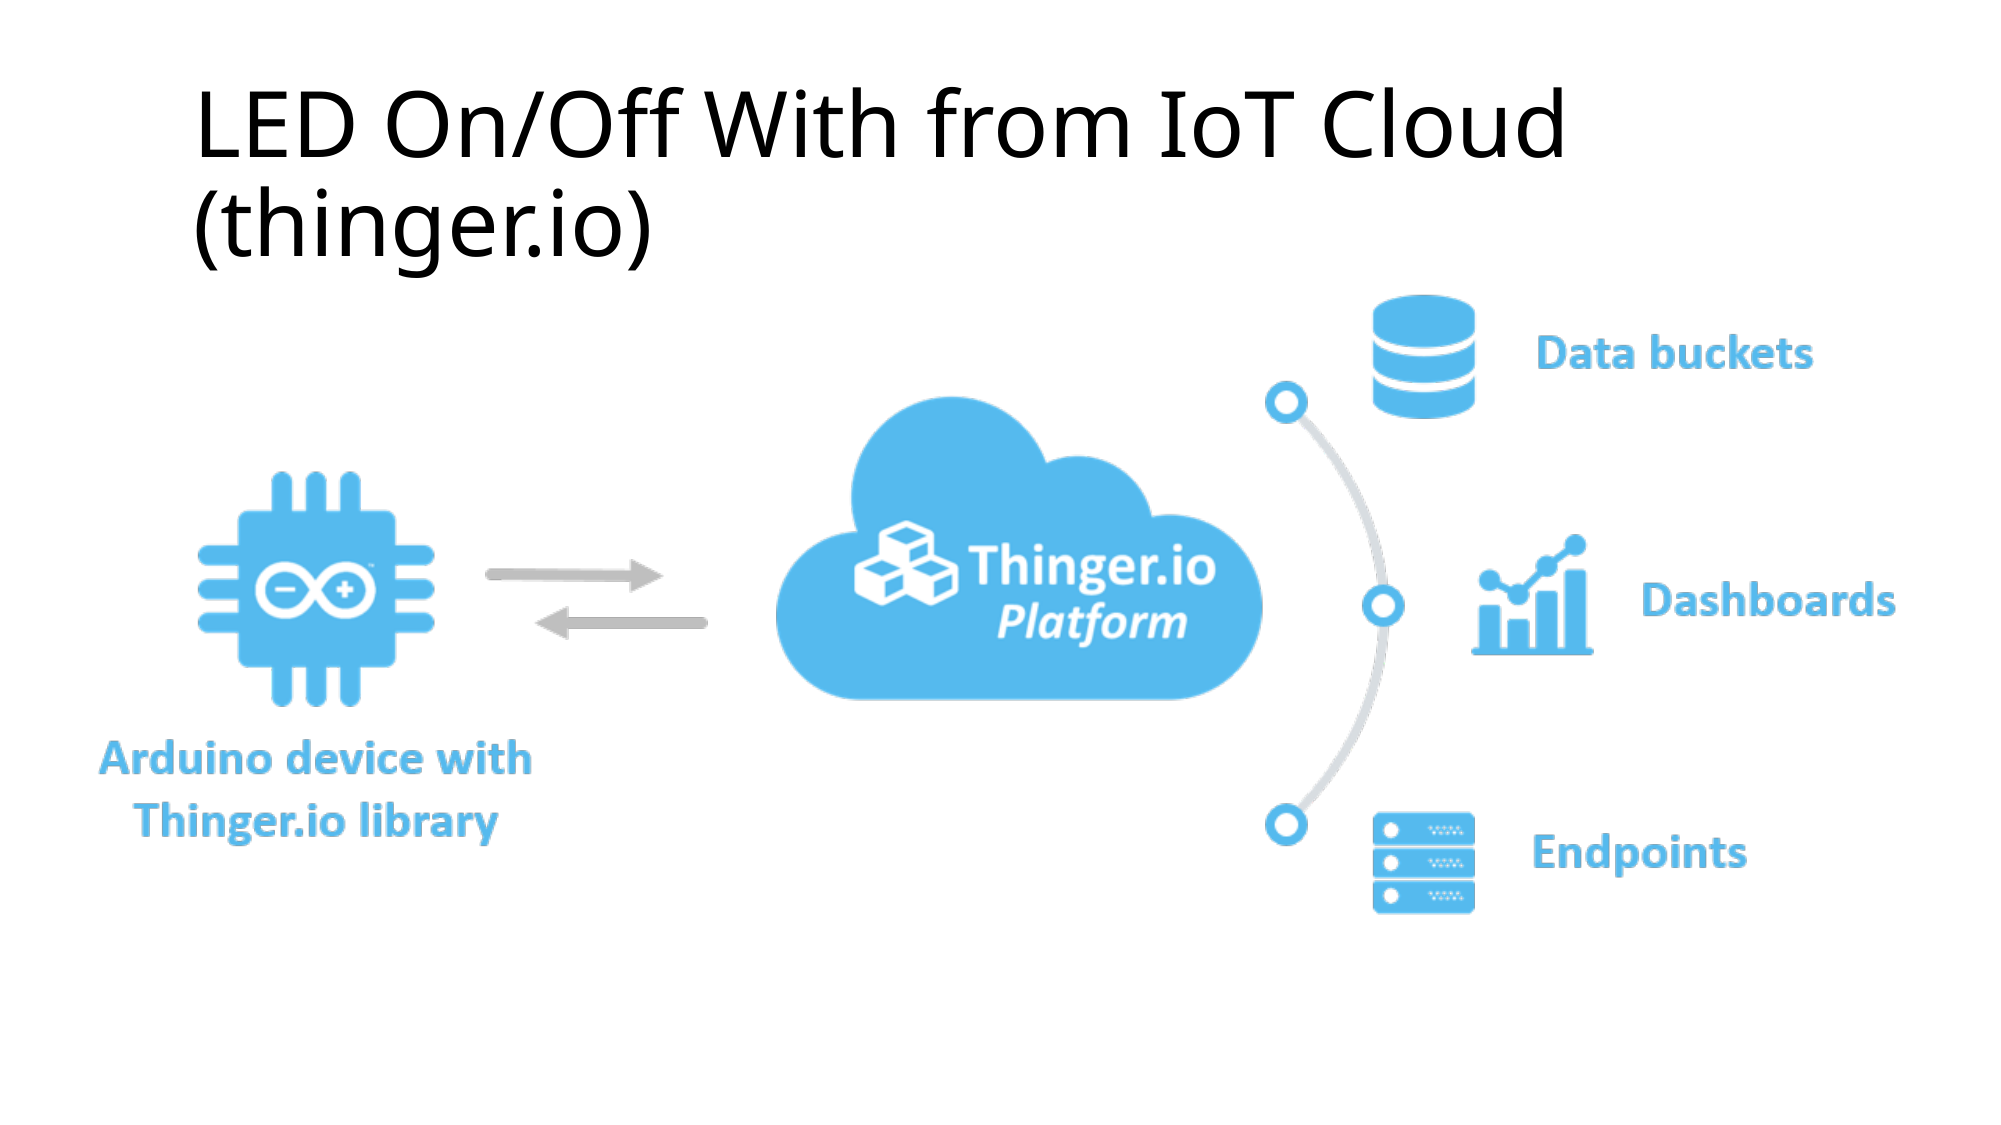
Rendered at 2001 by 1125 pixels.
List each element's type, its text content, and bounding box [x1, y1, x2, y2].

picture [0, 286, 2000, 940]
title LED On/Off With from IoT Cloud (thinger.io) [178, 68, 1904, 286]
